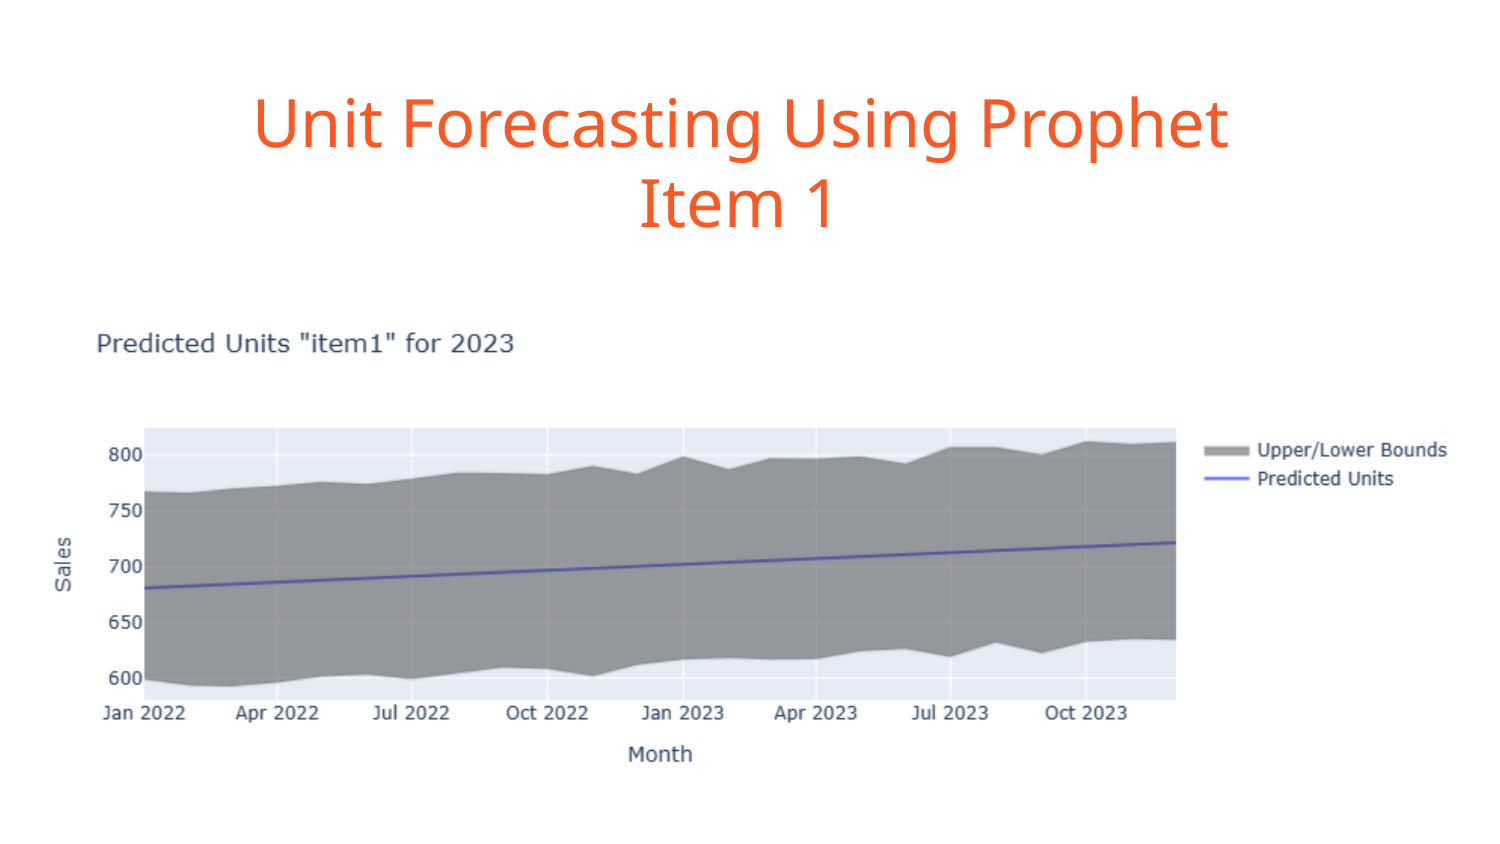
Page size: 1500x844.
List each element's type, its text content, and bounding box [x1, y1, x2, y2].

picture [24, 277, 1476, 821]
title Unit Forecasting Using Prophet Item 1 [51, 65, 1449, 160]
